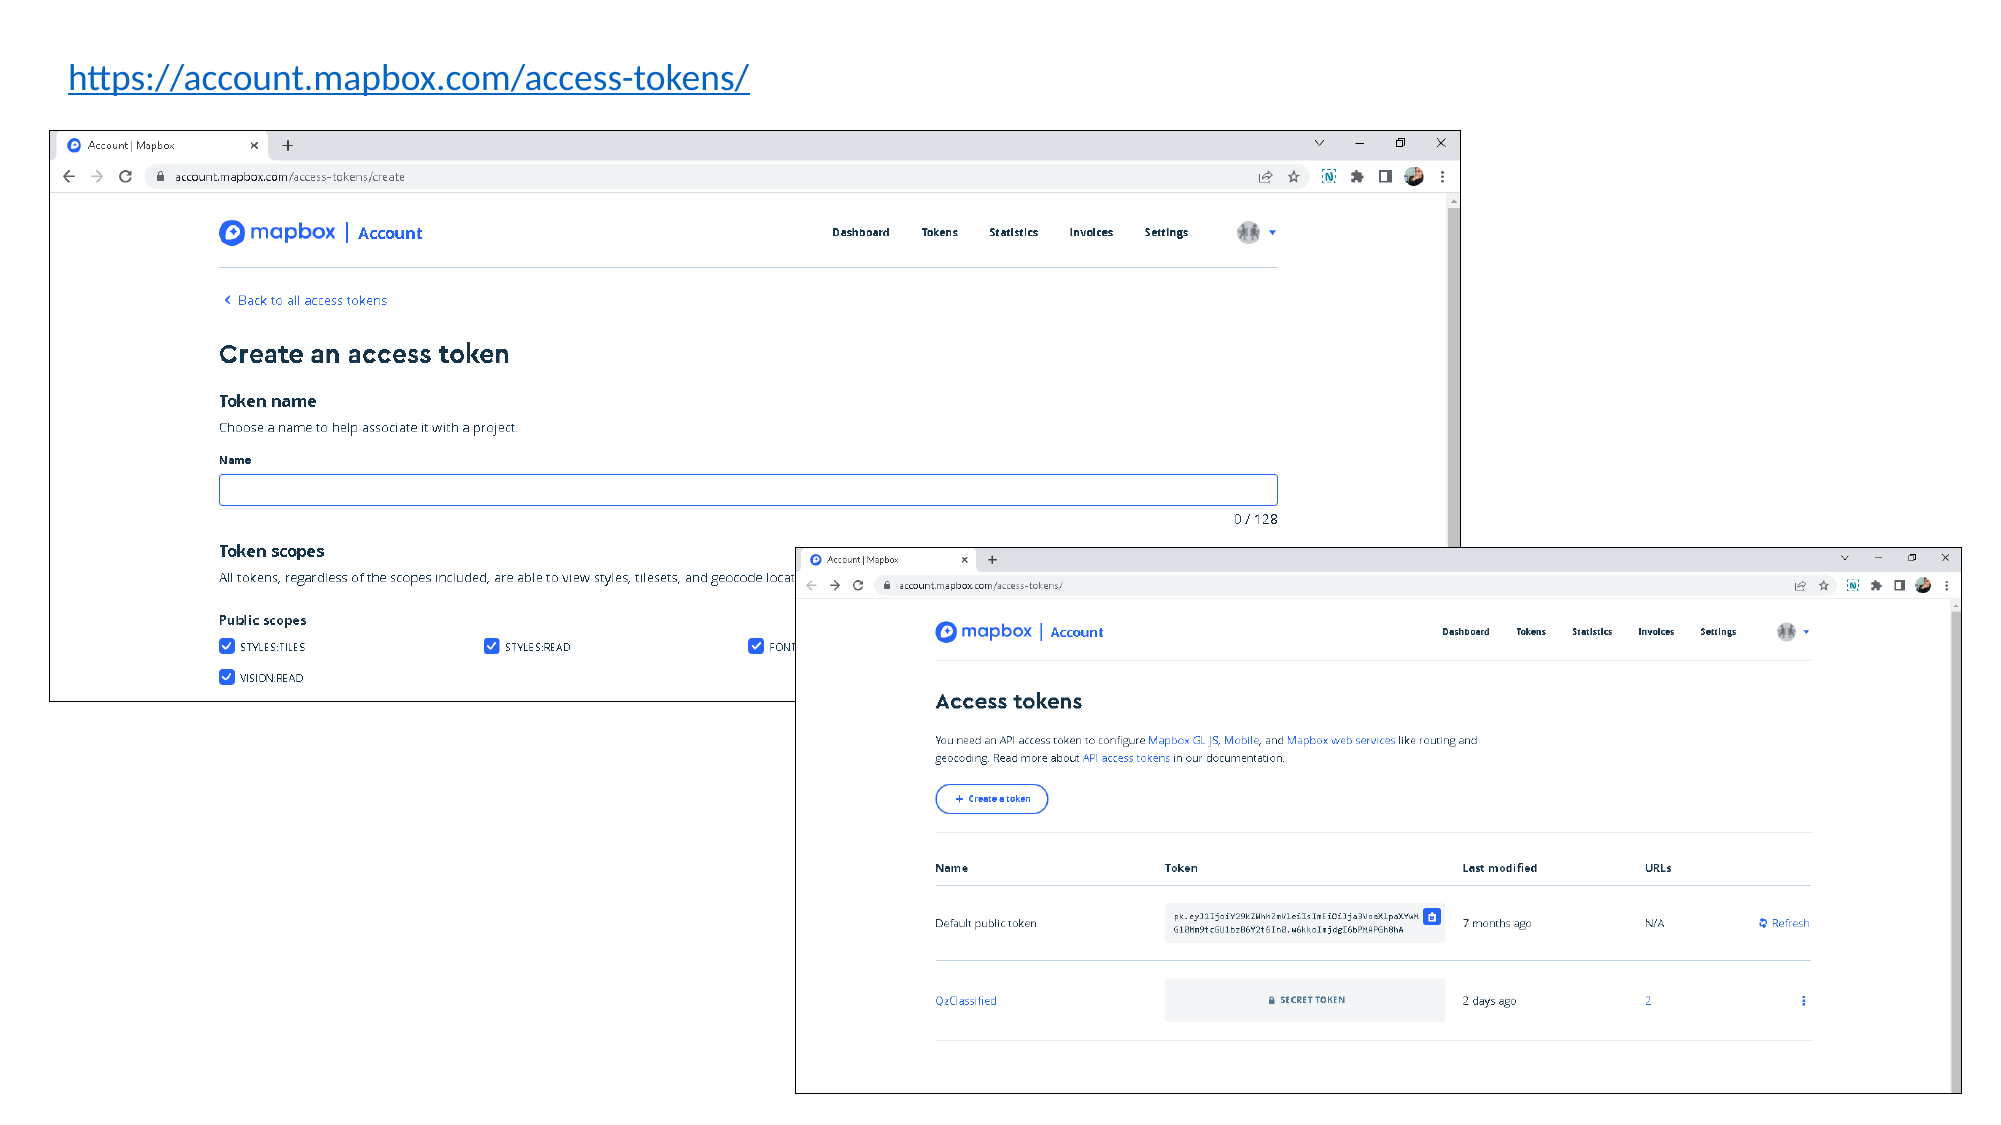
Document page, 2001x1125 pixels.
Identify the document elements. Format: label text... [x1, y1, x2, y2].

text_box https://account.mapbox.com/access-tokens/ [53, 45, 765, 106]
picture [49, 130, 1962, 1094]
